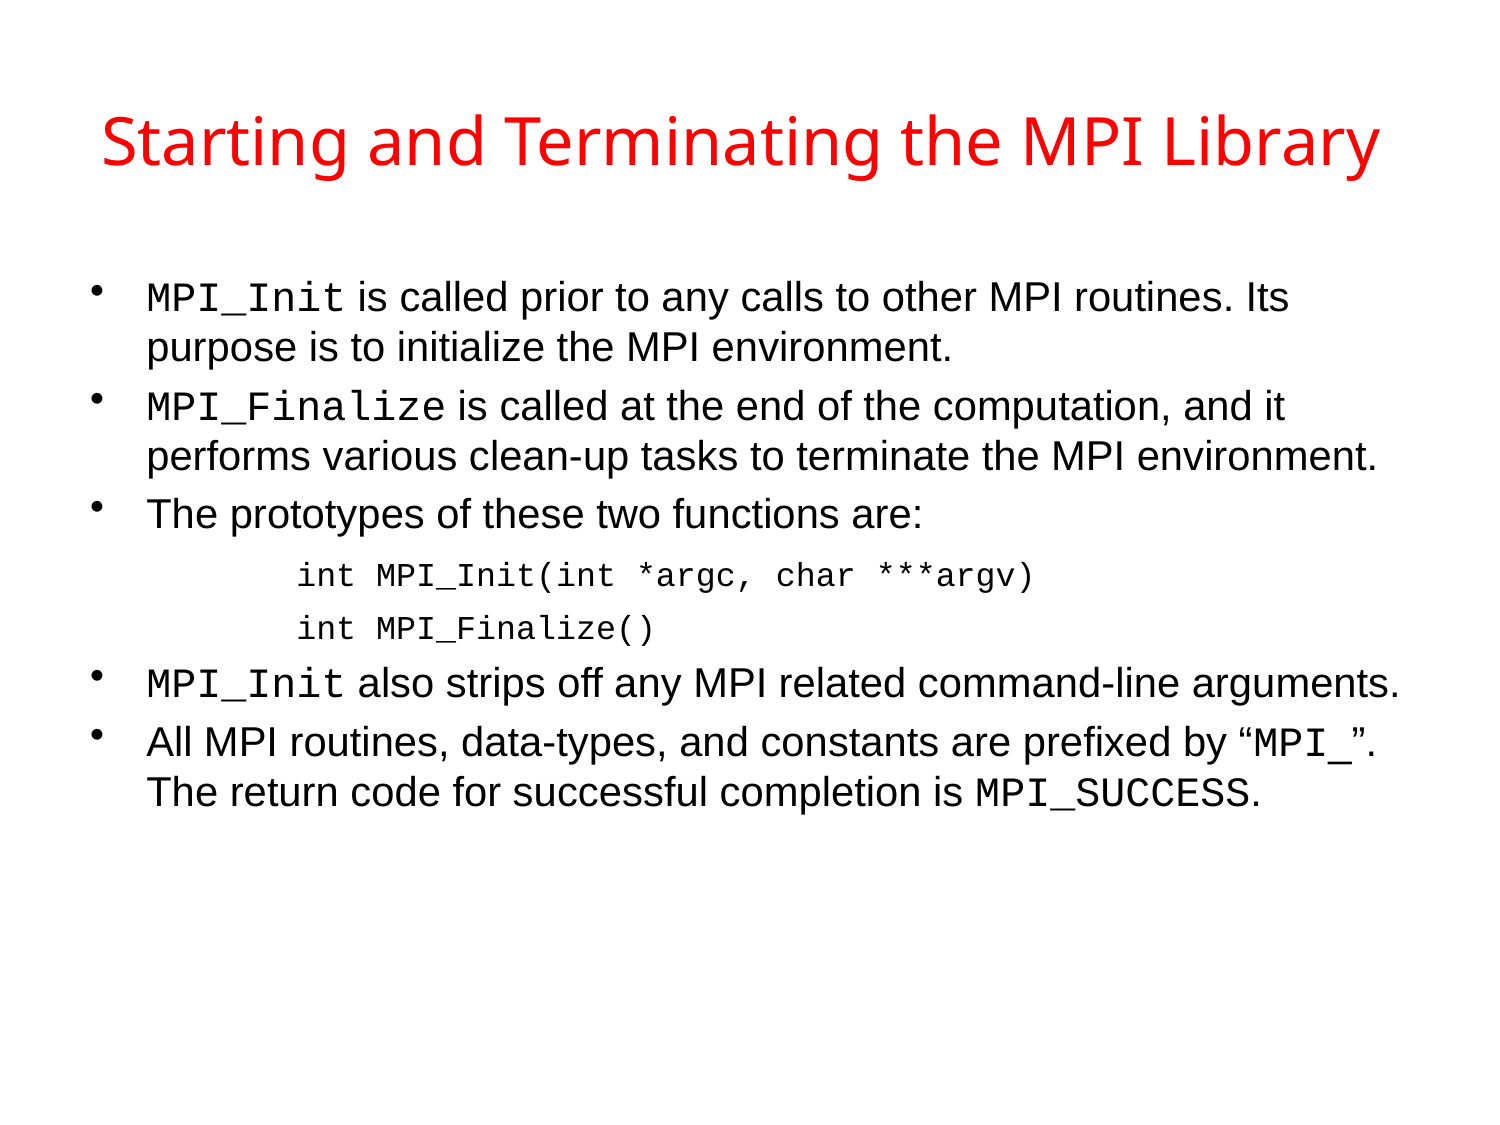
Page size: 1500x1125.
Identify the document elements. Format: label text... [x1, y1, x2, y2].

title Starting and Terminating the MPI Library [74, 44, 1426, 233]
list MPI_Init is called prior to any calls to other MPI routines. Its purpose is to initialize the MPI environment. MPI_Finalize is called at the end of the computation, and it performs various clean-up tasks to terminate the MPI environment. The prototypes of these two functions are: int MPI_Init(int *argc, char ***argv) int MPI_Finalize() MPI_Init also strips off any MPI related command-line arguments. All MPI routines, data-types, and constants are prefixed by “MPI_”. The return code for successful completion is MPI_SUCCESS. [74, 262, 1426, 1006]
